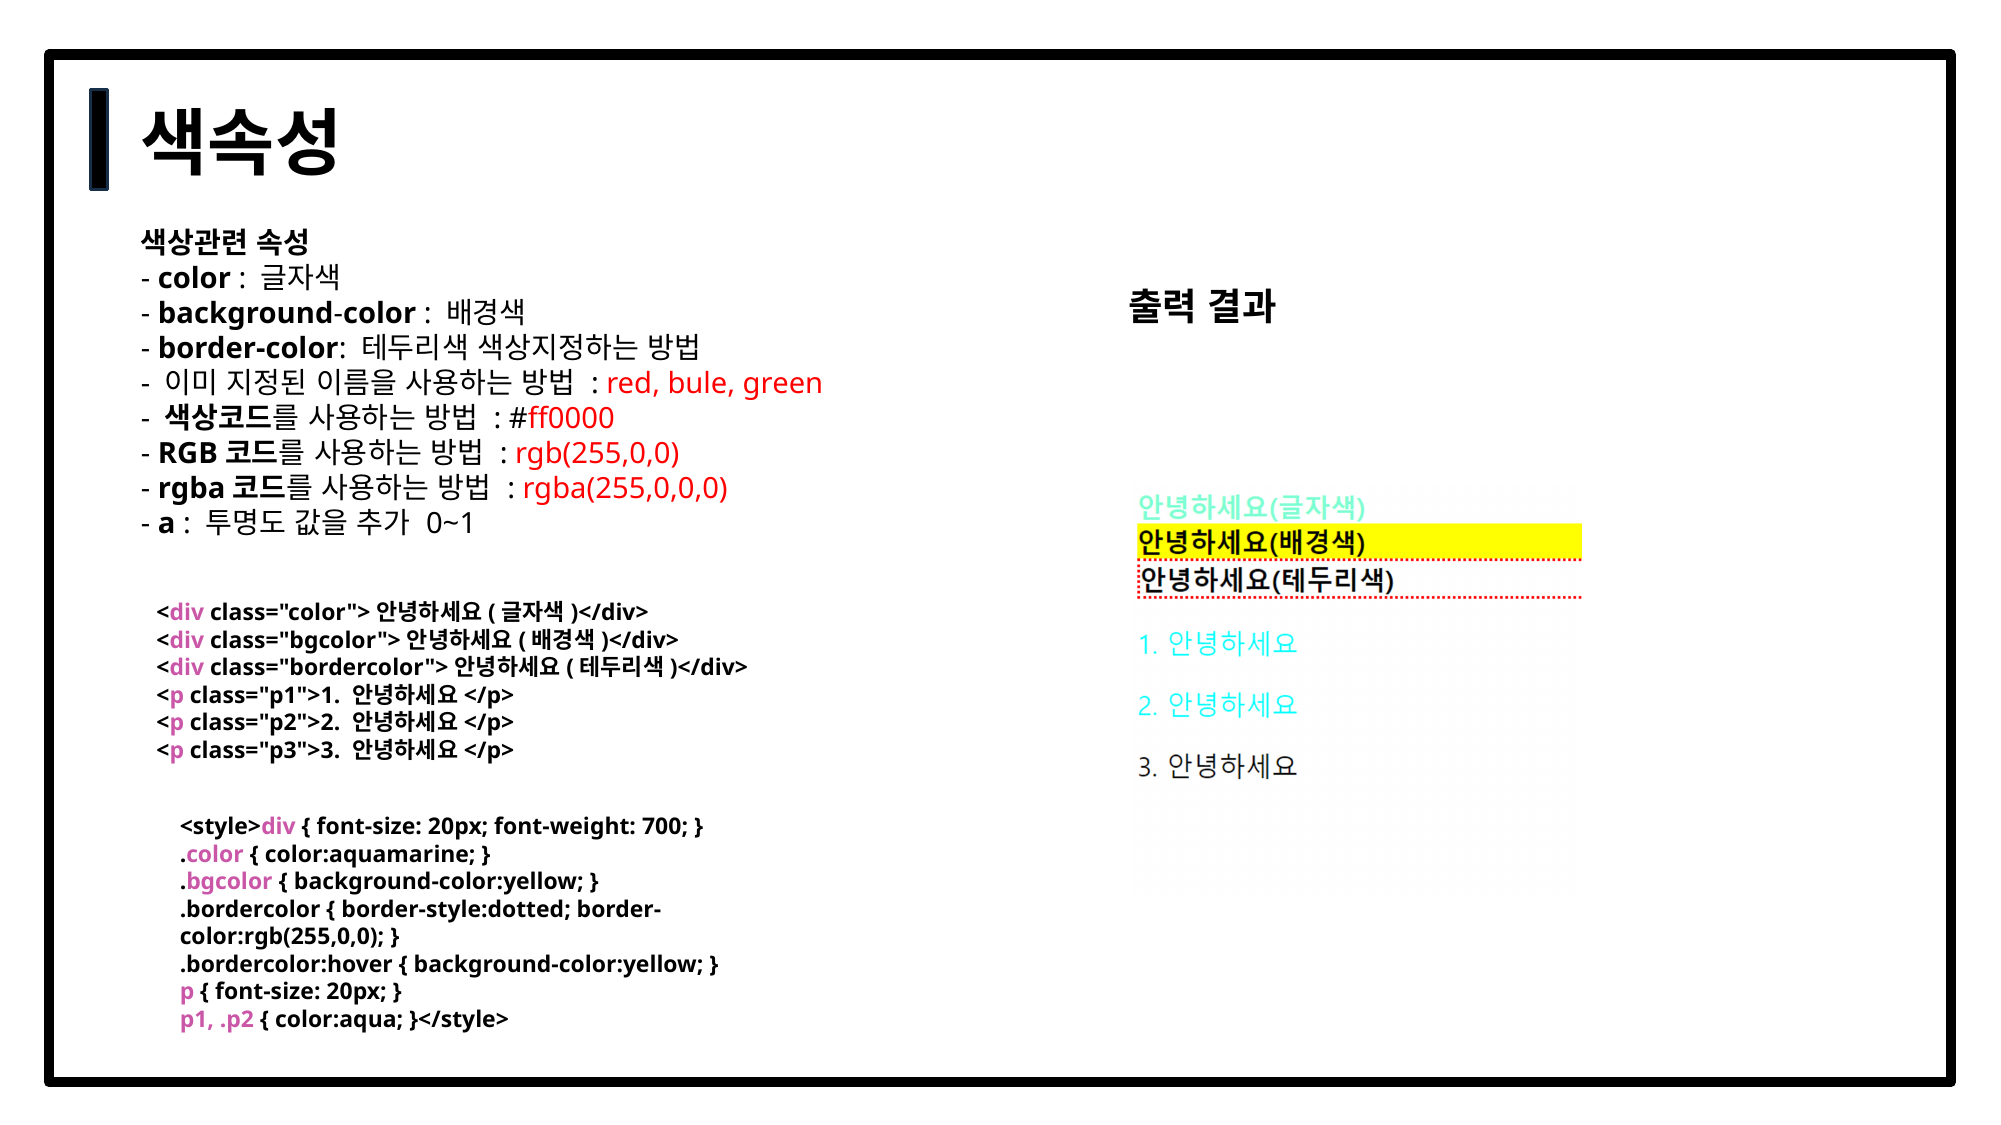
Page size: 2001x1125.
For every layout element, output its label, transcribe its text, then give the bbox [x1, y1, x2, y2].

picture [1130, 482, 1582, 897]
text_box 출력 결과 [1113, 275, 1292, 336]
text_box <div class="color">안녕하세요(글자색)</div> <div class="bgcolor">안녕하세요(배경색)</div> <div class="bordercolor">안녕하세요(테두리색)</div> <p class="p1">1. 안녕하세요</p> <p class="p2">2. 안녕하세요</p> <p class="p3">3. 안녕하세요</p> [141, 590, 833, 771]
text_box [47, 53, 1952, 1084]
text_box <style>div { font-size: 20px; font-weight: 700; } .color { color:aquamarine; } .bgcolor { background-color:yellow; } .bordercolor { border-style:dotted; border-color:rgb(255,0,0); } .bordercolor:hover { background-color:yellow; } p { font-size: 20px; } p1, .p2 { color:aqua; }</style> [164, 804, 893, 1040]
text_box 색상관련 속성 - color : 글자색 - background-color : 배경색 - border-color: 테두리색 색상지정하는 방법 - 이미 지정된 이름을 사용하는 방법 : red, bule, green - 색상코드를 사용하는 방법 : #ff0000 - RGB코드를 사용하는 방법 : rgb(255,0,0) - rgba코드를 사용하는 방법 : rgba(255,0,0,0) - a : 투명도 값을 추가 0~1 [125, 216, 883, 547]
text_box [89, 88, 109, 191]
text_box 색속성 [125, 89, 436, 192]
